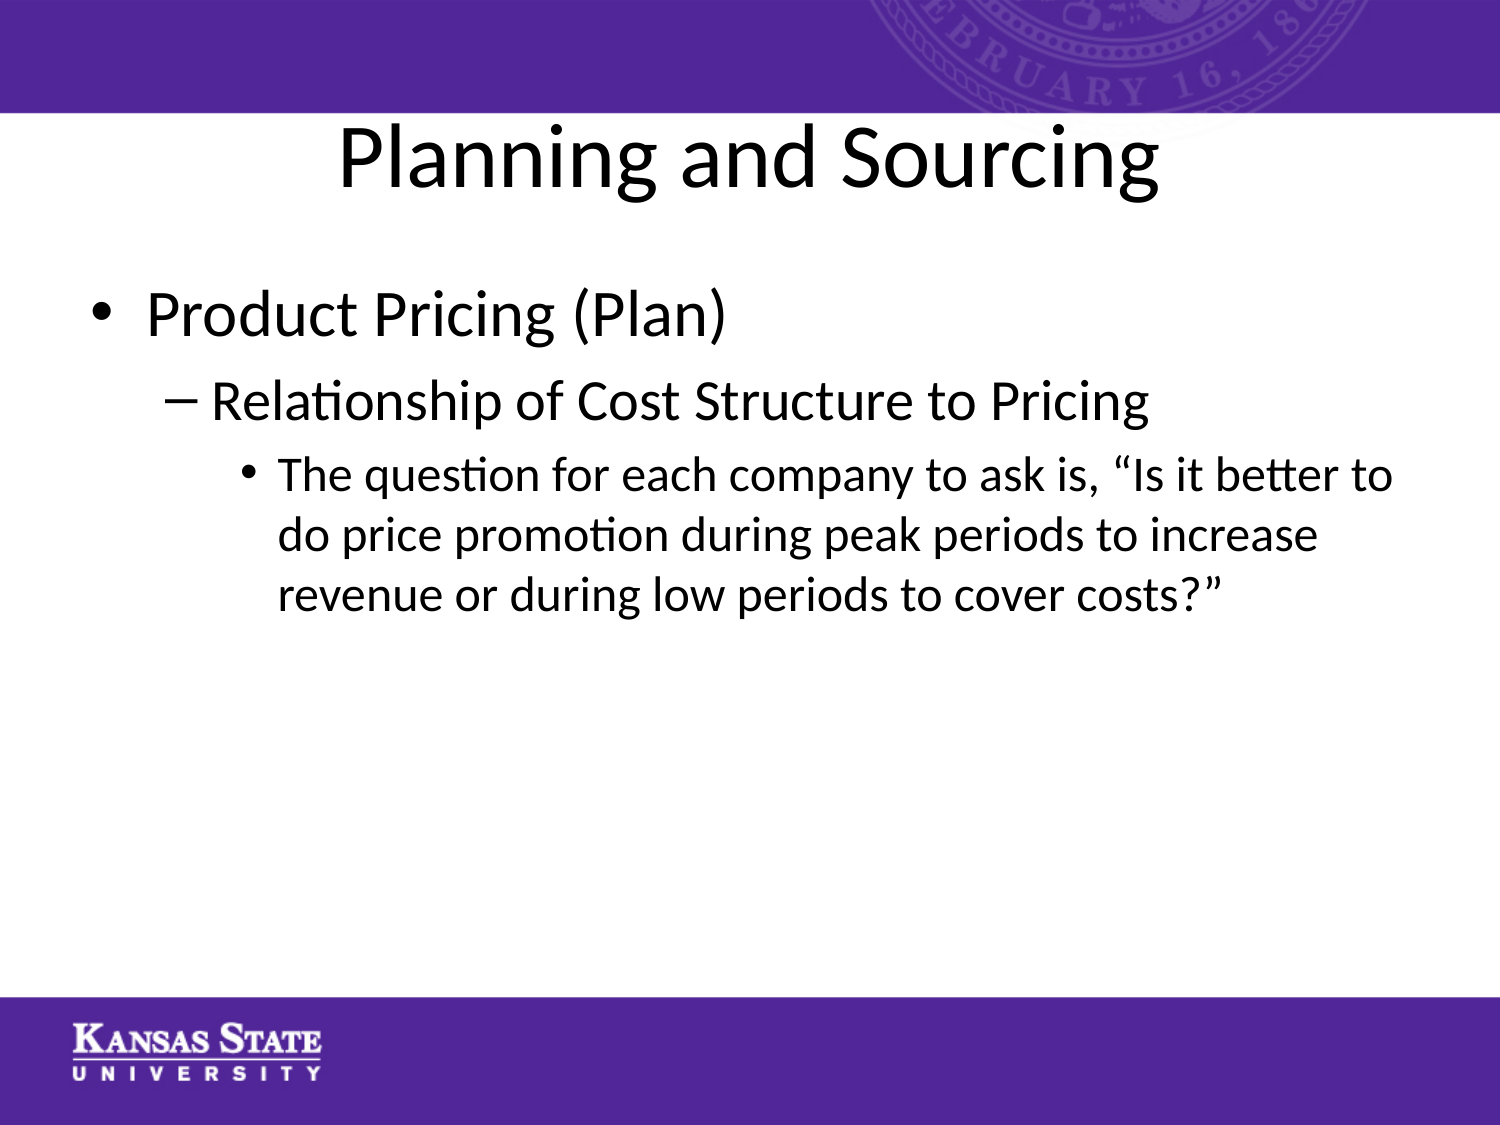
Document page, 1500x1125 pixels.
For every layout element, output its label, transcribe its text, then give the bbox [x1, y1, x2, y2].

picture [0, 0, 1500, 1125]
list Product Pricing (Plan) Relationship of Cost Structure to Pricing The question for each company to ask is, “Is it better to do price promotion during peak periods to increase revenue or during low periods to cover costs?” [75, 262, 1425, 1005]
title Planning and Sourcing [75, 57, 1425, 245]
